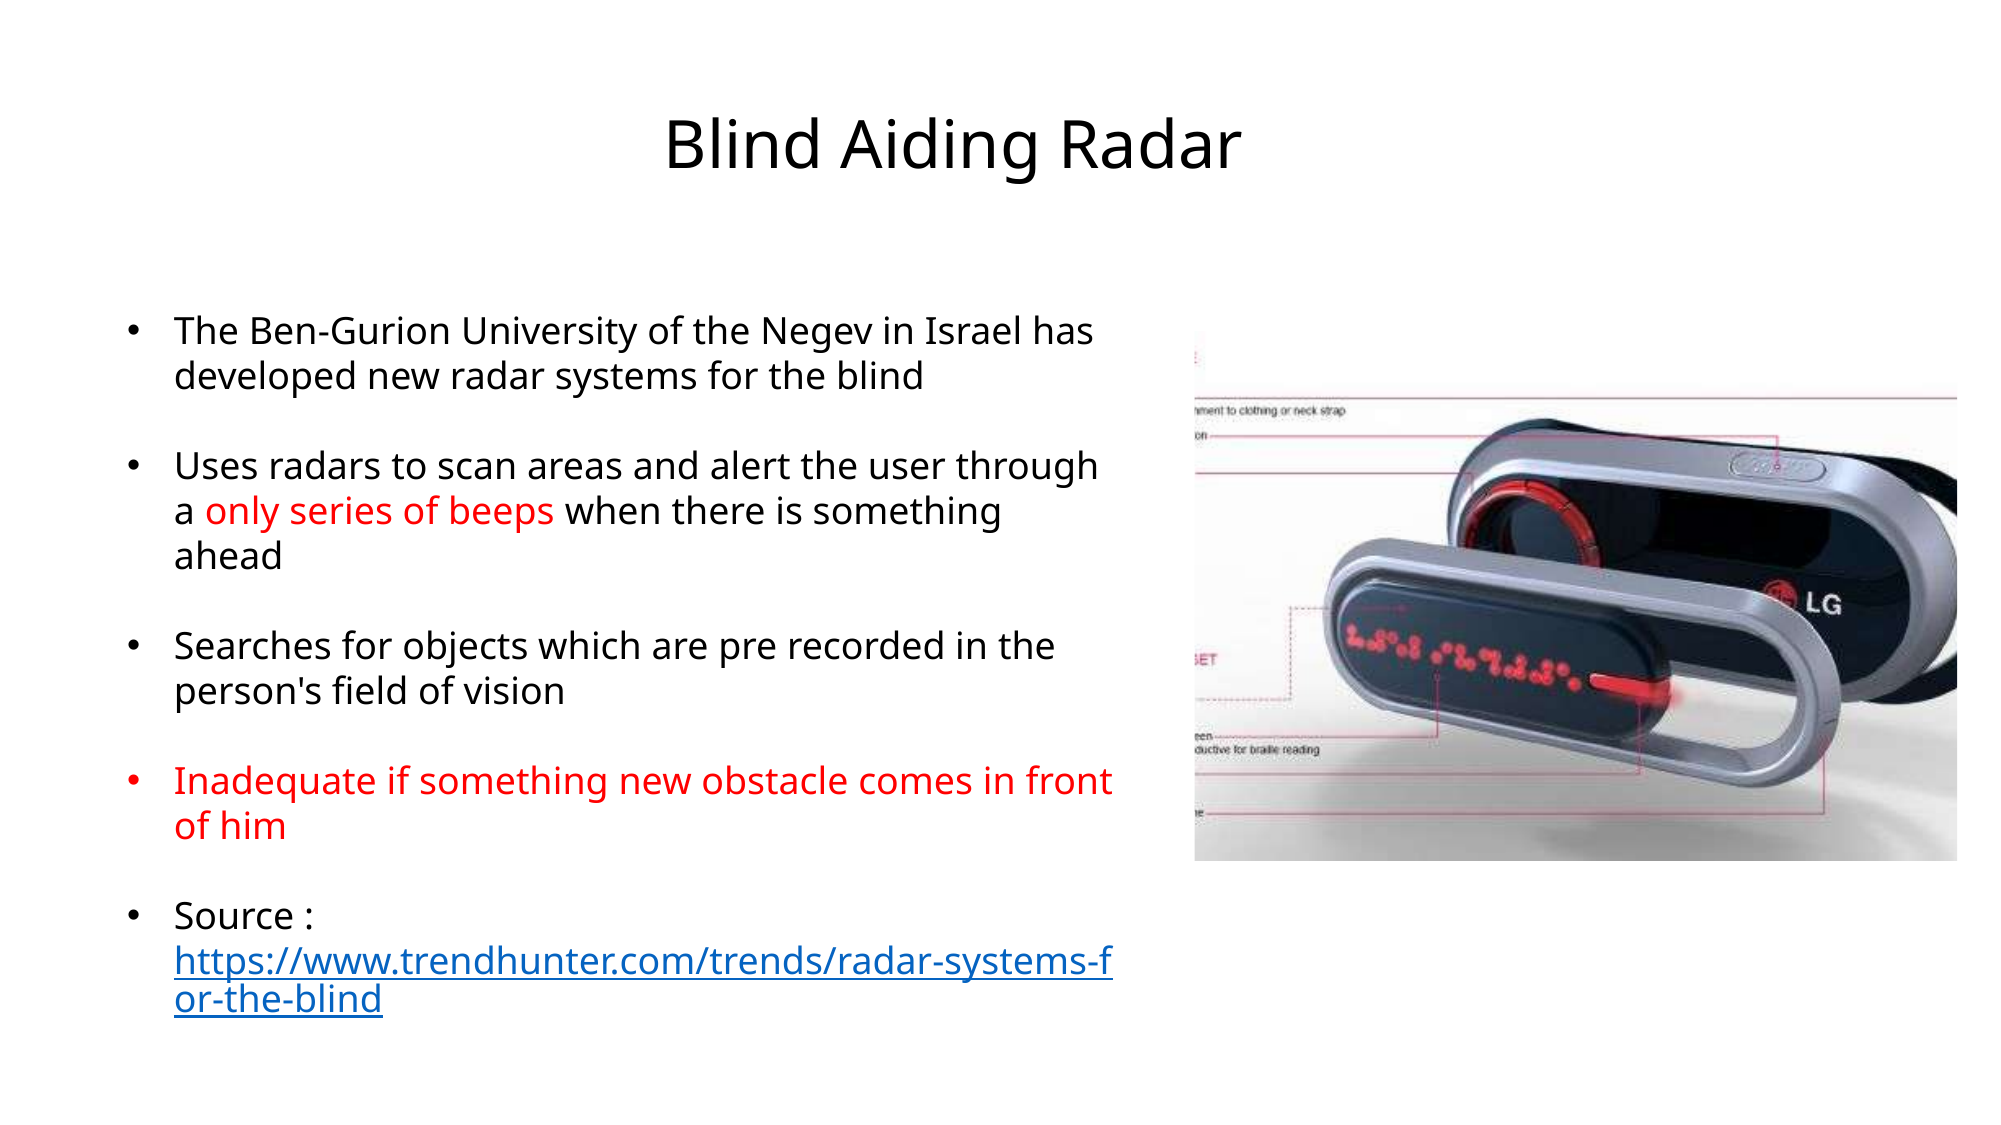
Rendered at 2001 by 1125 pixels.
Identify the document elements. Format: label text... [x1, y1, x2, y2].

text_box The Ben-Gurion University of the Negev in Israel has developed new radar systems for the blind Uses radars to scan areas and alert the user through a only series of beeps when there is something ahead Searches for objects which are pre recorded in the person's field of vision Inadequate if something new obstacle comes in front of him Source : https://www.trendhunter.com/trends/radar-systems-for-the-blind [112, 299, 1134, 996]
text_box Blind Aiding Radar [481, 94, 1427, 190]
picture [1194, 331, 1958, 861]
